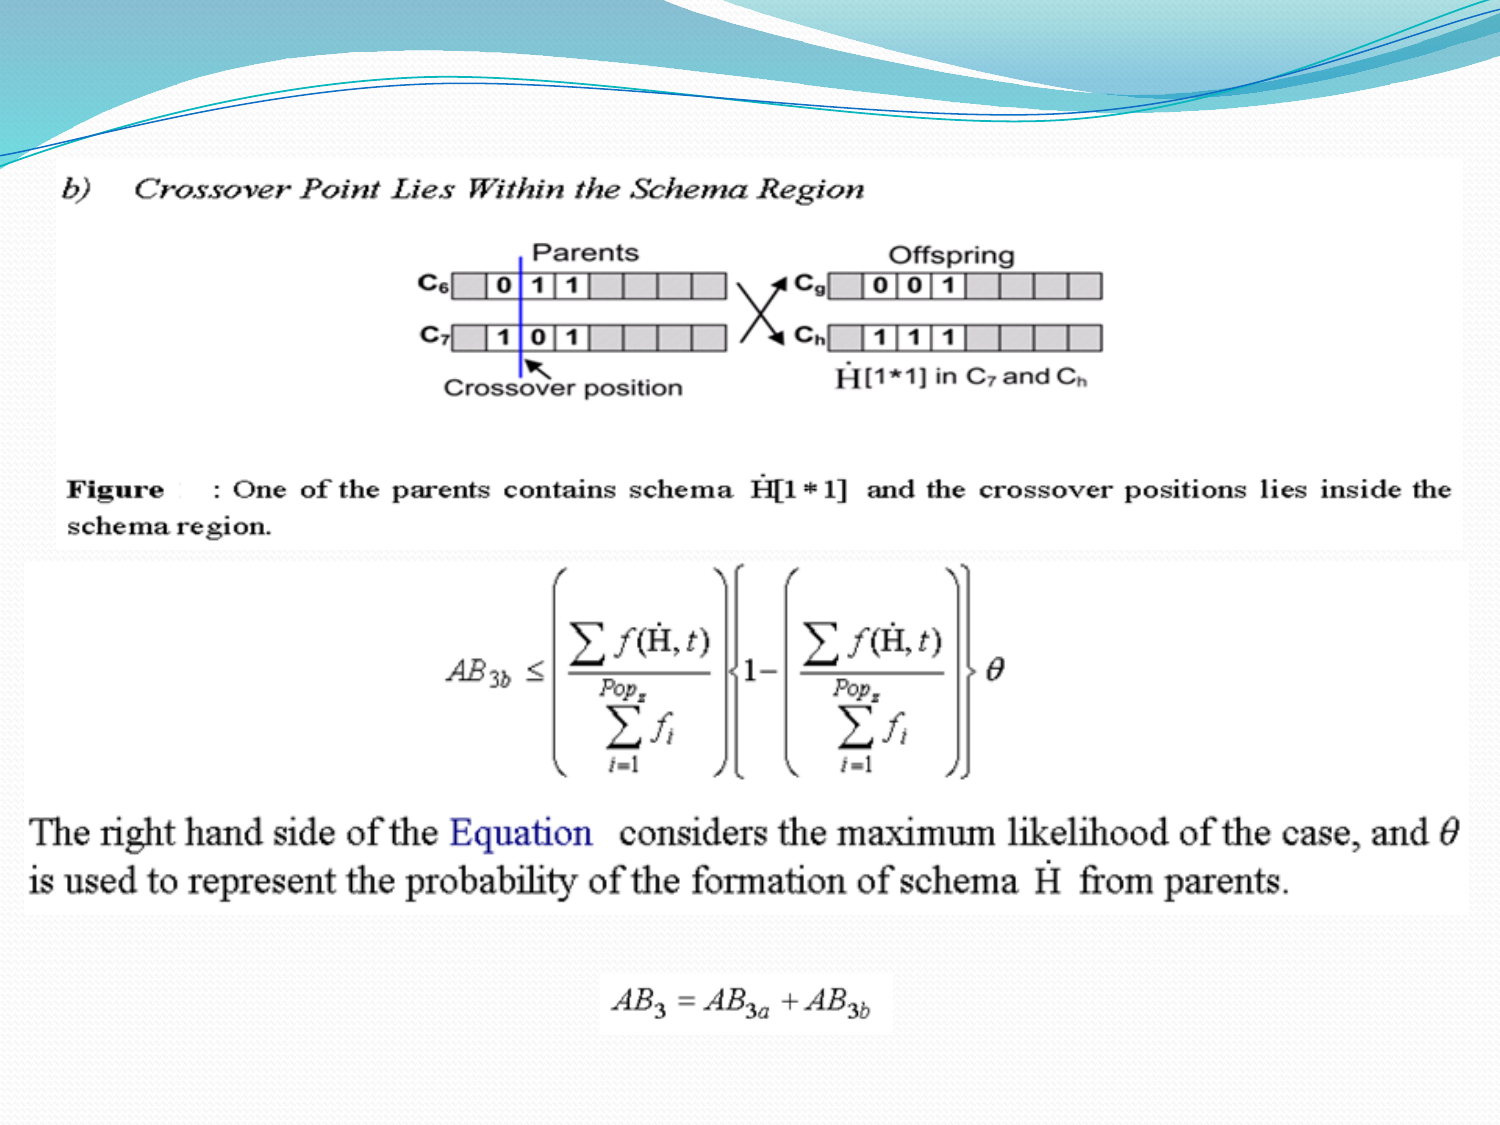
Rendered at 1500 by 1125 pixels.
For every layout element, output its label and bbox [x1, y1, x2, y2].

picture [599, 974, 893, 1035]
picture [56, 159, 1464, 551]
picture [23, 562, 1469, 916]
